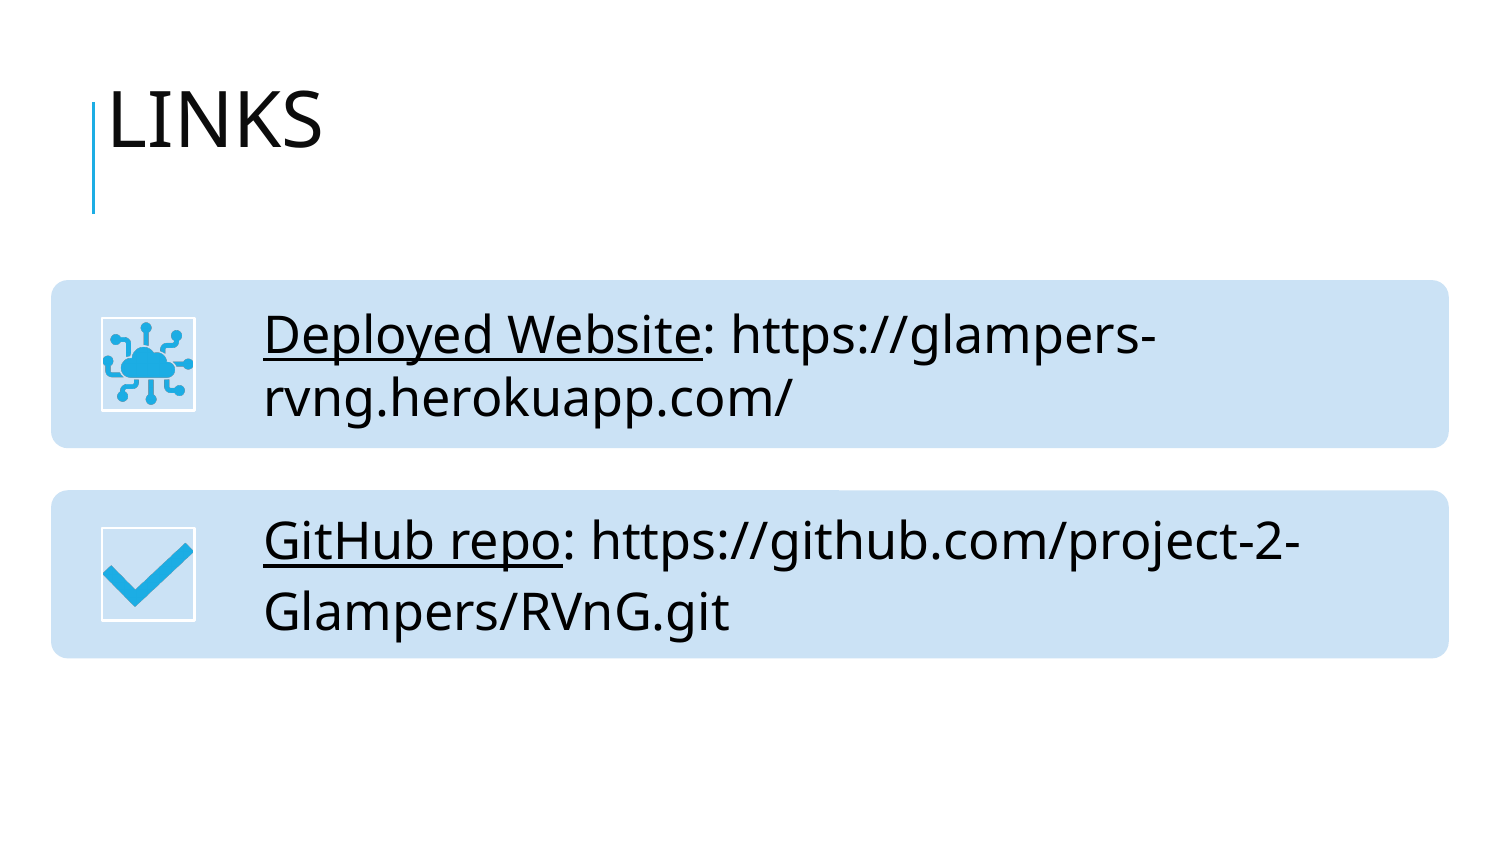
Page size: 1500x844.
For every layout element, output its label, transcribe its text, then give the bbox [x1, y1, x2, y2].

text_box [50, 279, 1450, 659]
title LINKS [51, 72, 1449, 167]
